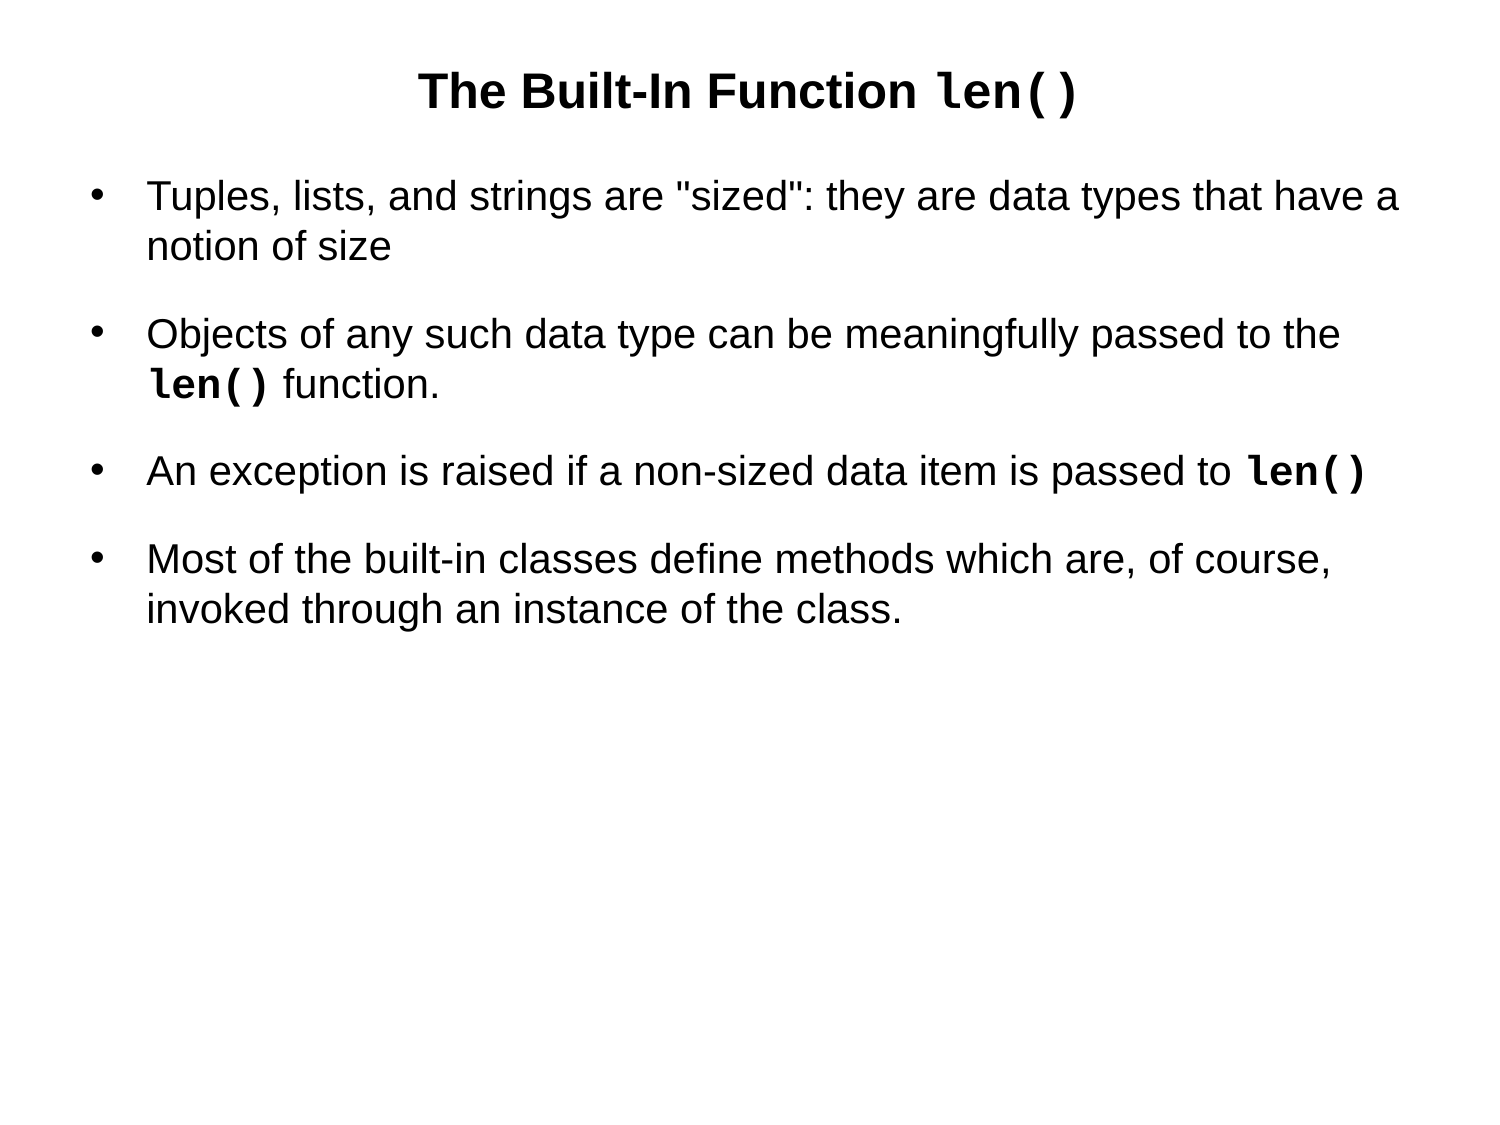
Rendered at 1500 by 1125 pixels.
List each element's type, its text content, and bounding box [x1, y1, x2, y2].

list Tuples, lists, and strings are "sized": they are data types that have a notion of size Objects of any such data type can be meaningfully passed to the len() function. An exception is raised if a non-sized data item is passed to len() Most of the built-in classes define methods which are, of course, invoked through an instance of the class. [75, 161, 1425, 1087]
title The Built-In Function len() [75, 45, 1425, 132]
